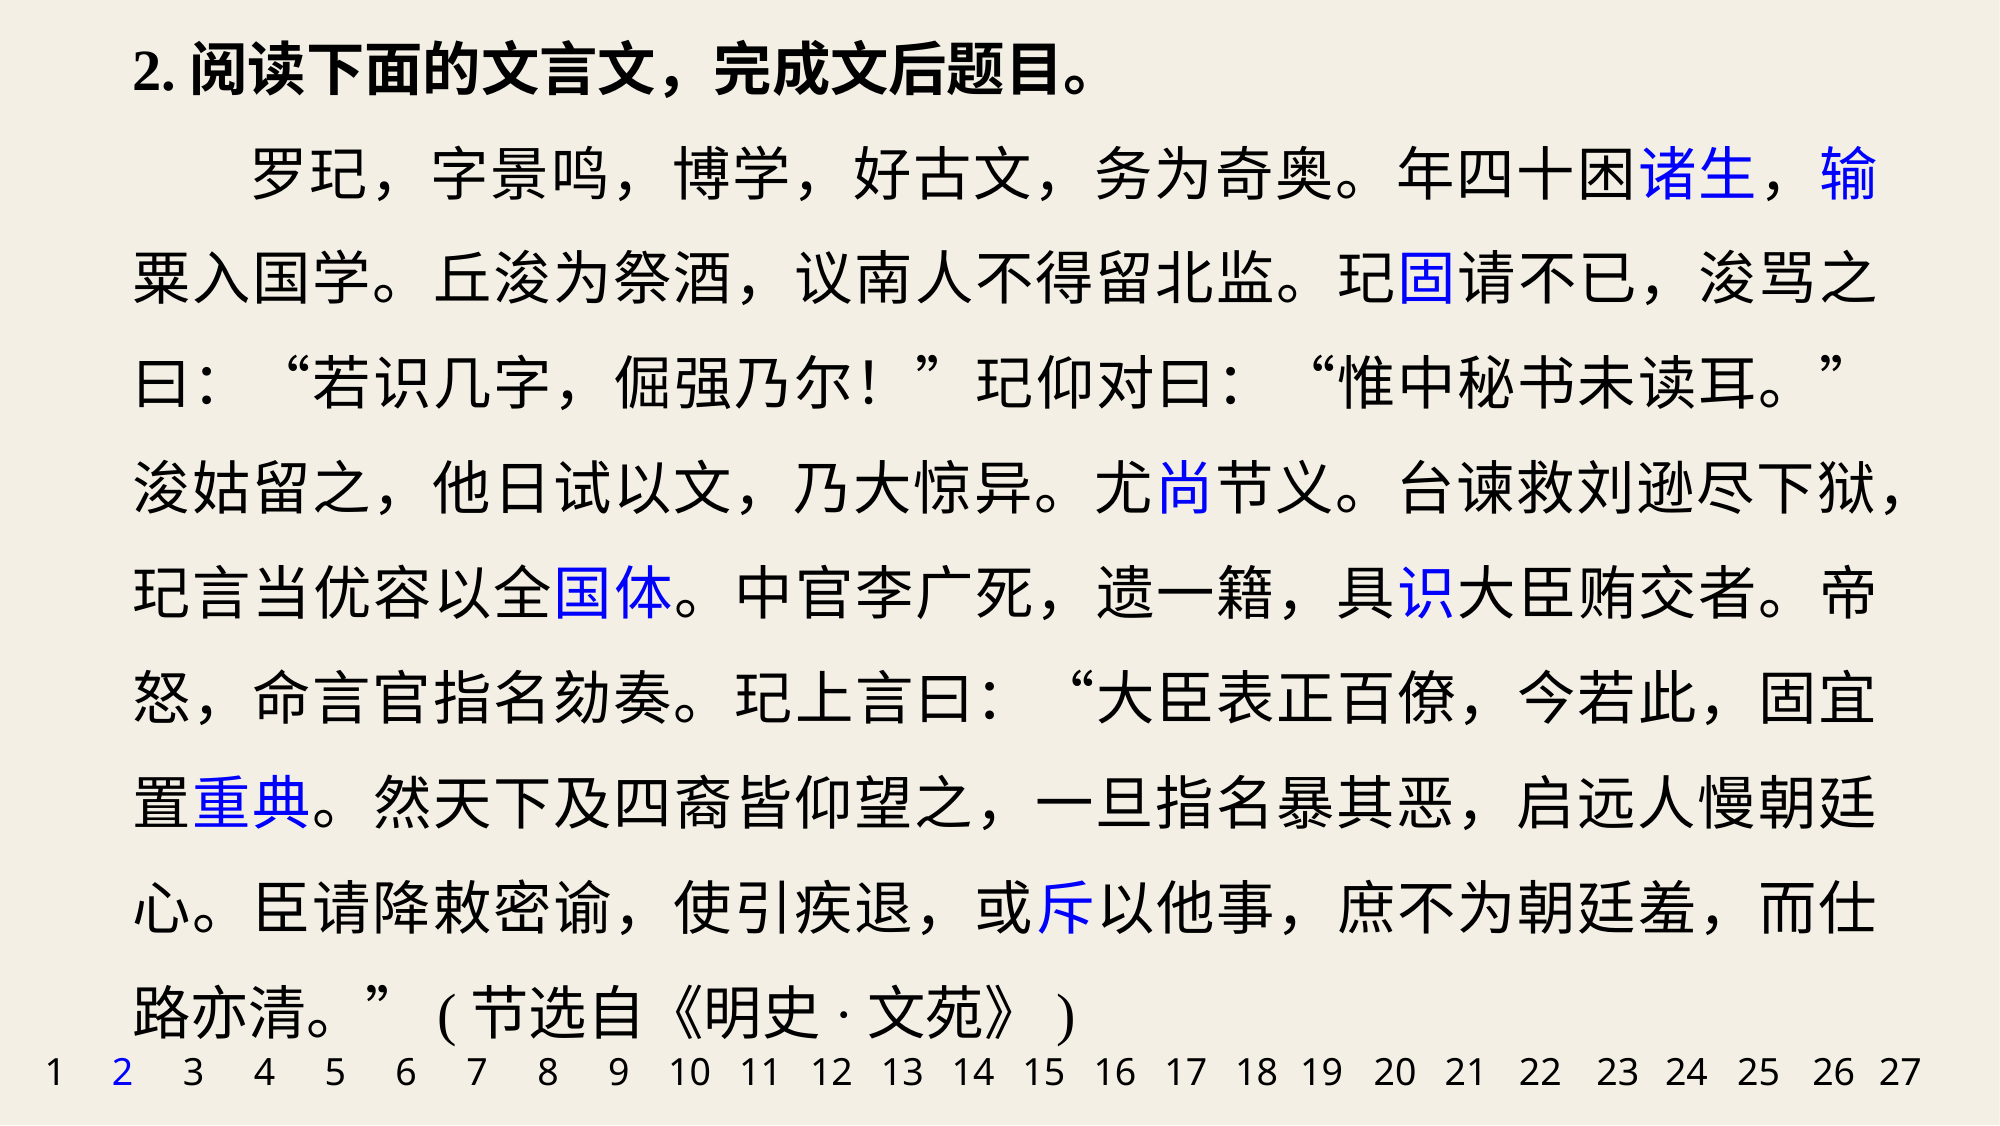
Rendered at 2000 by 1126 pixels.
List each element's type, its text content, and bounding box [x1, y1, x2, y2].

text_box 23 [1585, 1023, 1651, 1118]
text_box 6 [373, 1023, 439, 1118]
text_box 14 [940, 1023, 1006, 1118]
text_box 8 [515, 1023, 581, 1118]
text_box 5 [302, 1023, 368, 1118]
text_box 17 [1153, 1023, 1219, 1118]
text_box 22 [1507, 1023, 1573, 1118]
text_box 3 [161, 1023, 227, 1118]
text_box 2.阅读下面的文言文，完成文后题目。 罗玘，字景鸣，博学，好古文，务为奇奥。年四十困诸生，输粟入国学。丘浚为祭酒，议南人不得留北监。玘固请不已，浚骂之曰：“若识几字，倔强乃尔！”玘仰对曰：“惟中秘书未读耳。”浚姑留之，他日试以文，乃大惊异。尤尚节义。台谏救刘逊尽下狱，玘言当优容以全国体。中官李广死，遗一籍，具识大臣贿交者。帝怒，命言官指名劾奏。玘上言曰：“大臣表正百僚，今若此，固宜置重典。然天下及四裔皆仰望之，一旦指名暴其恶，启远人慢朝廷心。臣请降敕密谕，使引疾退，或斥以他事，庶不为朝廷羞，而仕路亦清。”(节选自《明史·文苑》) [112, 0, 1898, 1057]
text_box 1 [22, 1023, 88, 1118]
text_box 12 [799, 1023, 864, 1118]
text_box 27 [1868, 1023, 1933, 1118]
text_box 25 [1726, 1023, 1791, 1118]
text_box 18 [1224, 1023, 1289, 1118]
text_box 26 [1801, 1023, 1867, 1118]
text_box 16 [1082, 1023, 1148, 1118]
text_box 2 [90, 1023, 156, 1118]
text_box 21 [1433, 1023, 1499, 1118]
text_box 20 [1362, 1023, 1428, 1118]
text_box 13 [869, 1023, 935, 1118]
text_box 9 [586, 1023, 652, 1118]
text_box 7 [444, 1023, 510, 1118]
text_box 19 [1289, 1023, 1355, 1118]
text_box 15 [1011, 1023, 1077, 1118]
text_box 4 [232, 1023, 297, 1118]
text_box 11 [728, 1023, 794, 1118]
text_box 24 [1654, 1023, 1719, 1118]
text_box 10 [657, 1023, 723, 1118]
